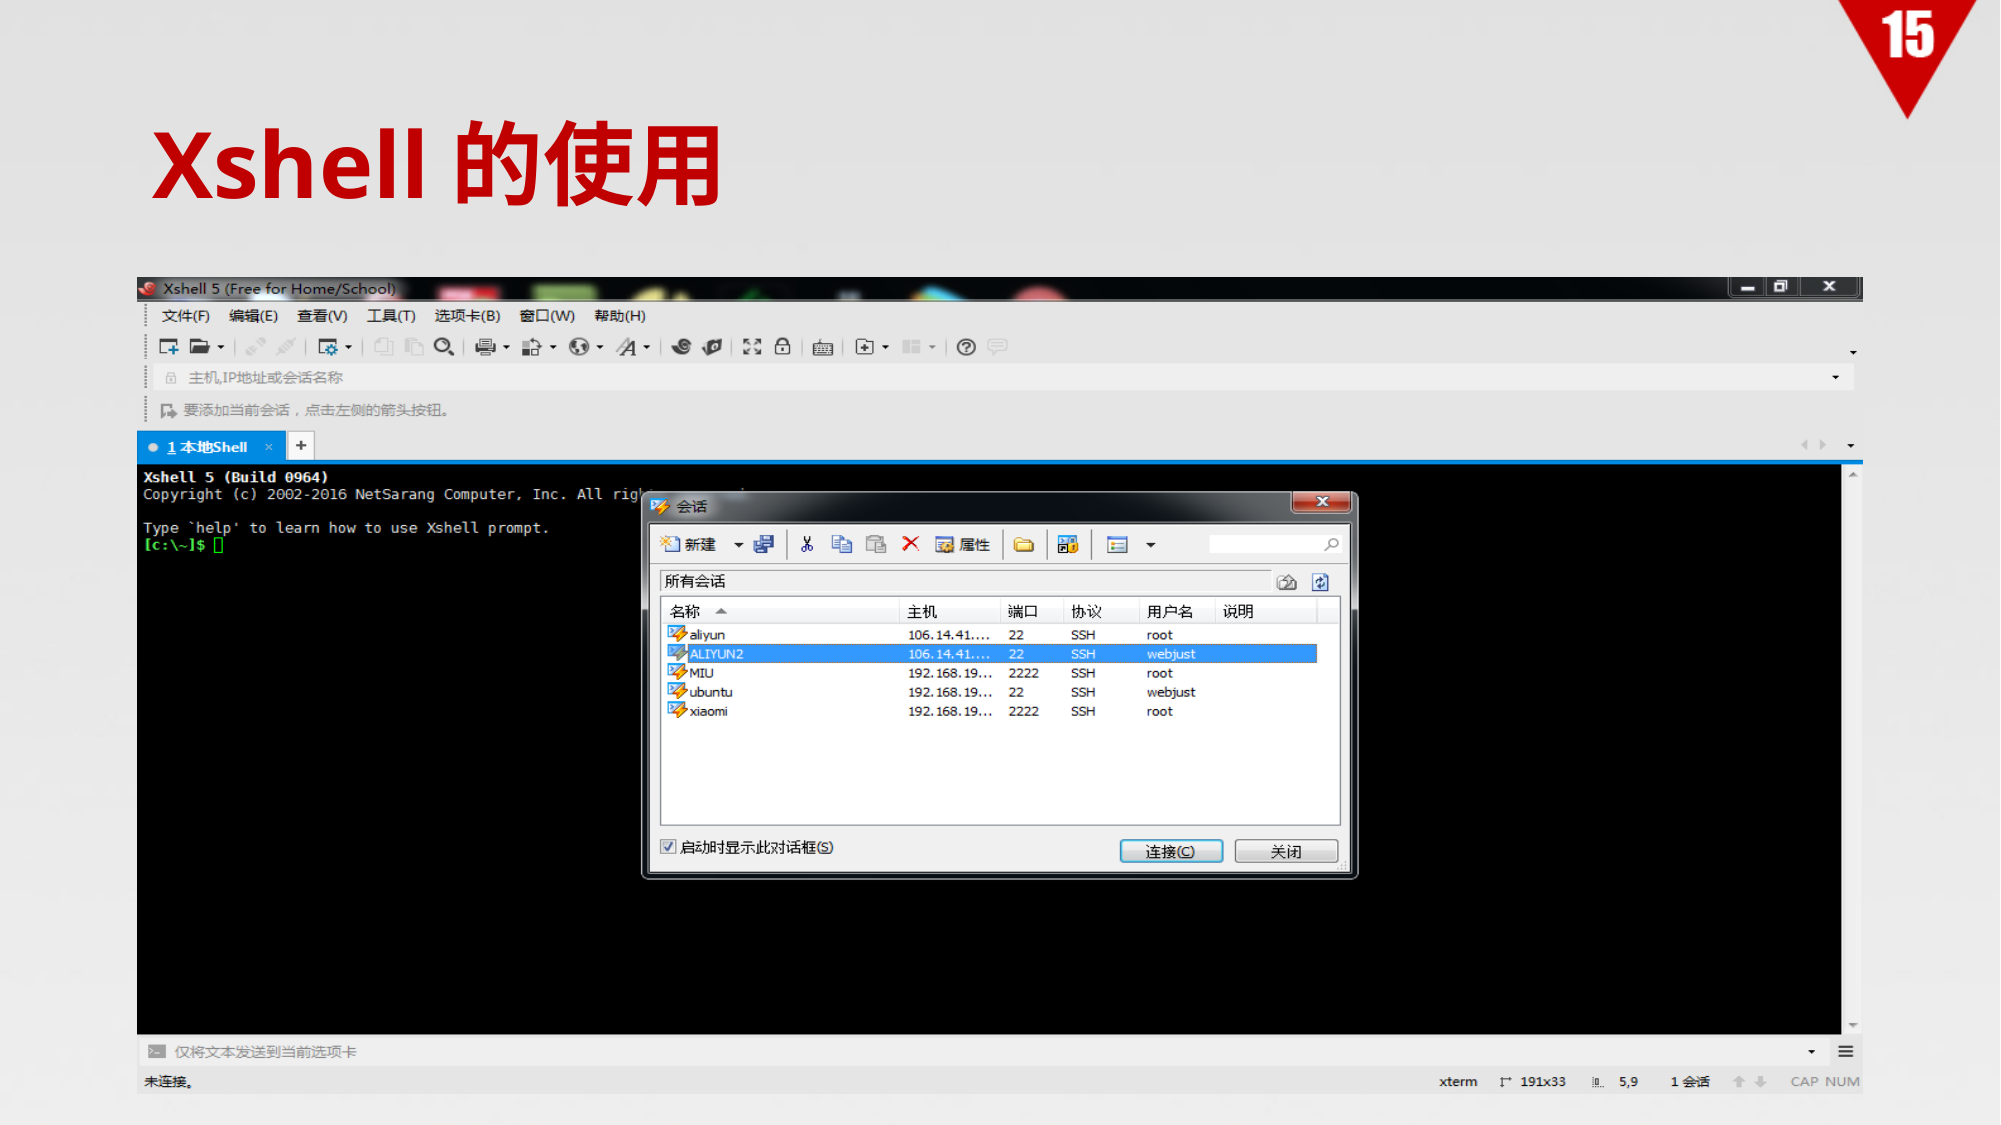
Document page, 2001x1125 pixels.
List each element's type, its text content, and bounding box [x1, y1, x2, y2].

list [137, 277, 1863, 1094]
title Xshell的使用 [137, 59, 1863, 277]
picture [0, 0, 2001, 1125]
